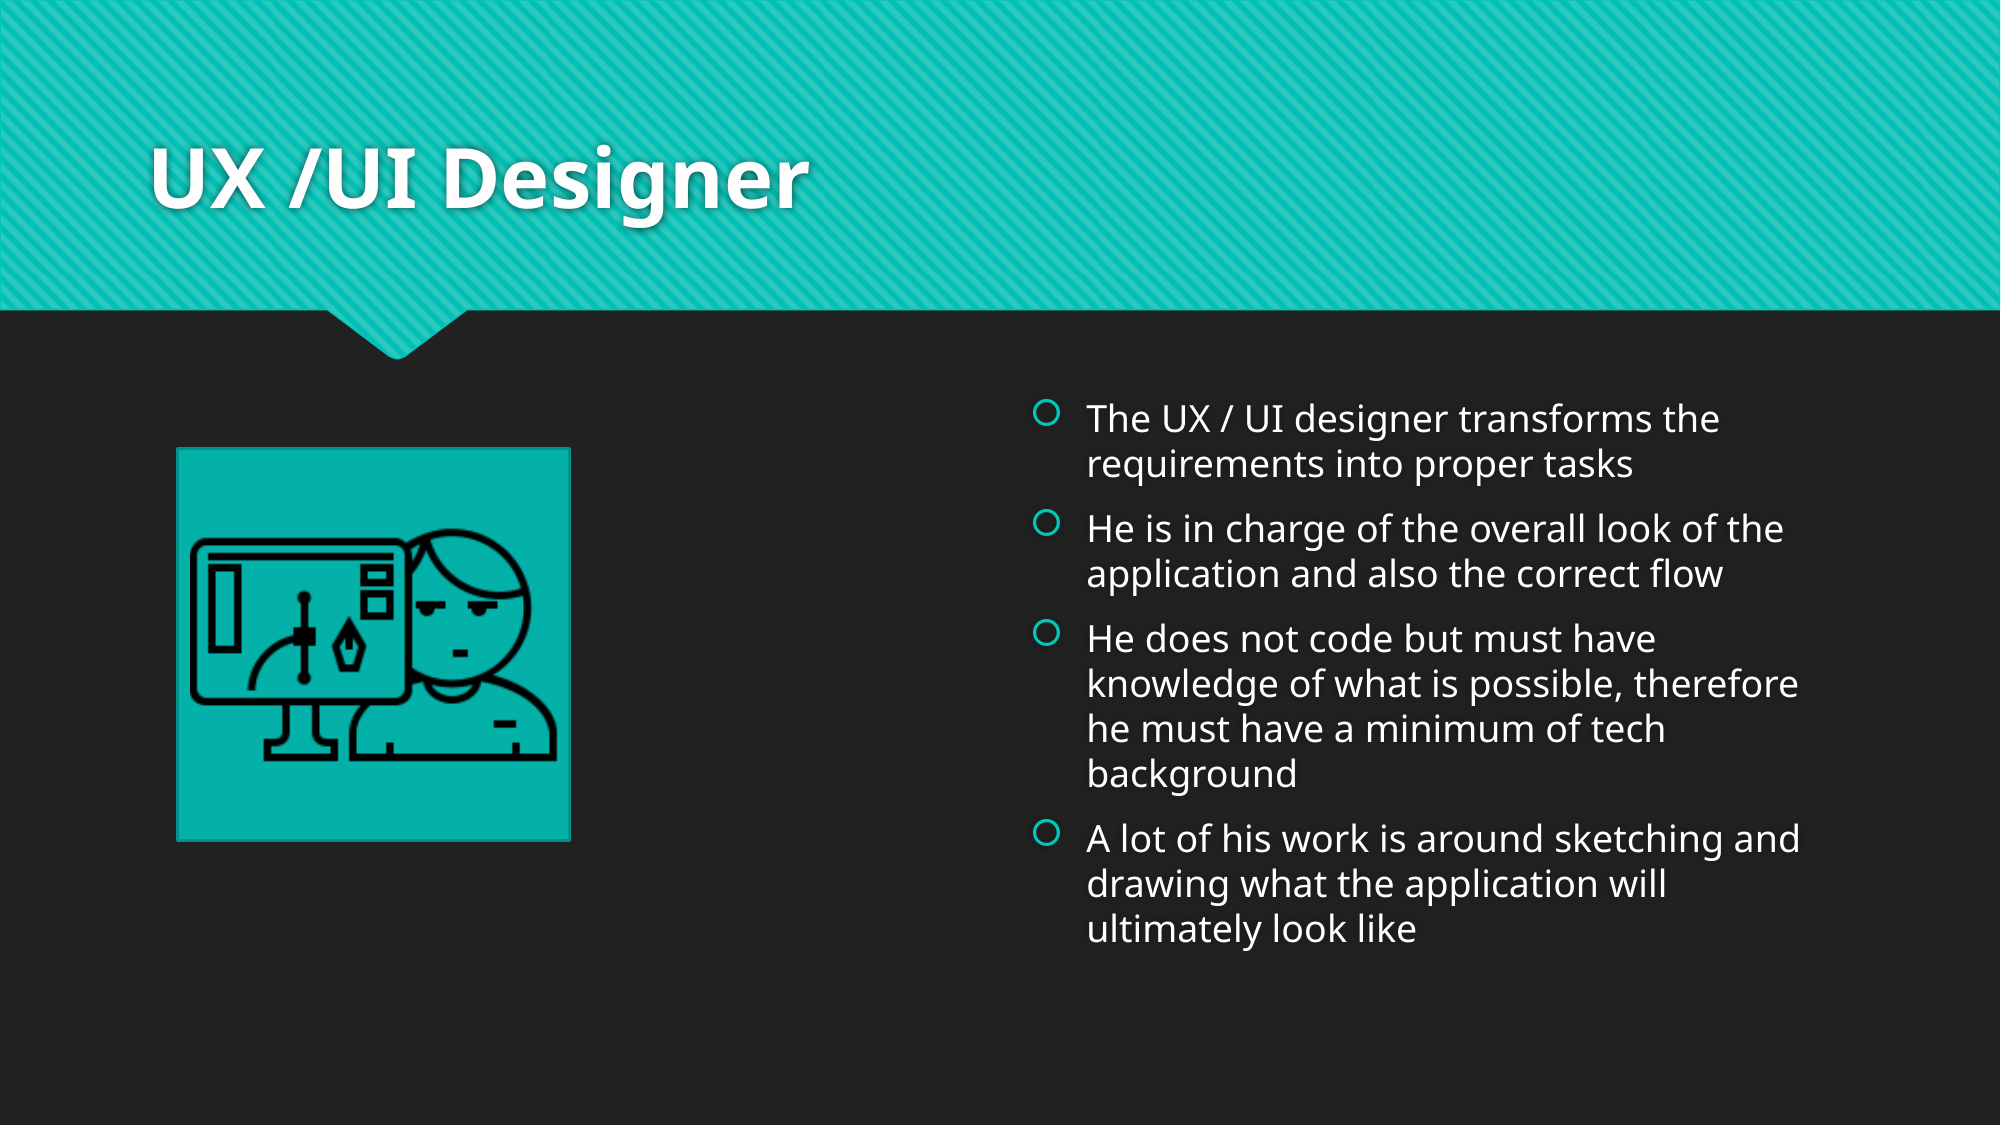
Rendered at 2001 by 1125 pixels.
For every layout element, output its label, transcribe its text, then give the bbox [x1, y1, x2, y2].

list The UX / UI designer transforms the requirements into proper tasks He is in charge of the overall look of the application and also the correct flow He does not code but must have knowledge of what is possible, therefore he must have a minimum of tech background A lot of his work is around sketching and drawing what the application will ultimately look like [1014, 364, 1868, 1047]
text_box [176, 447, 571, 842]
title UX /UI Designer [132, 73, 1868, 233]
picture [189, 464, 561, 836]
